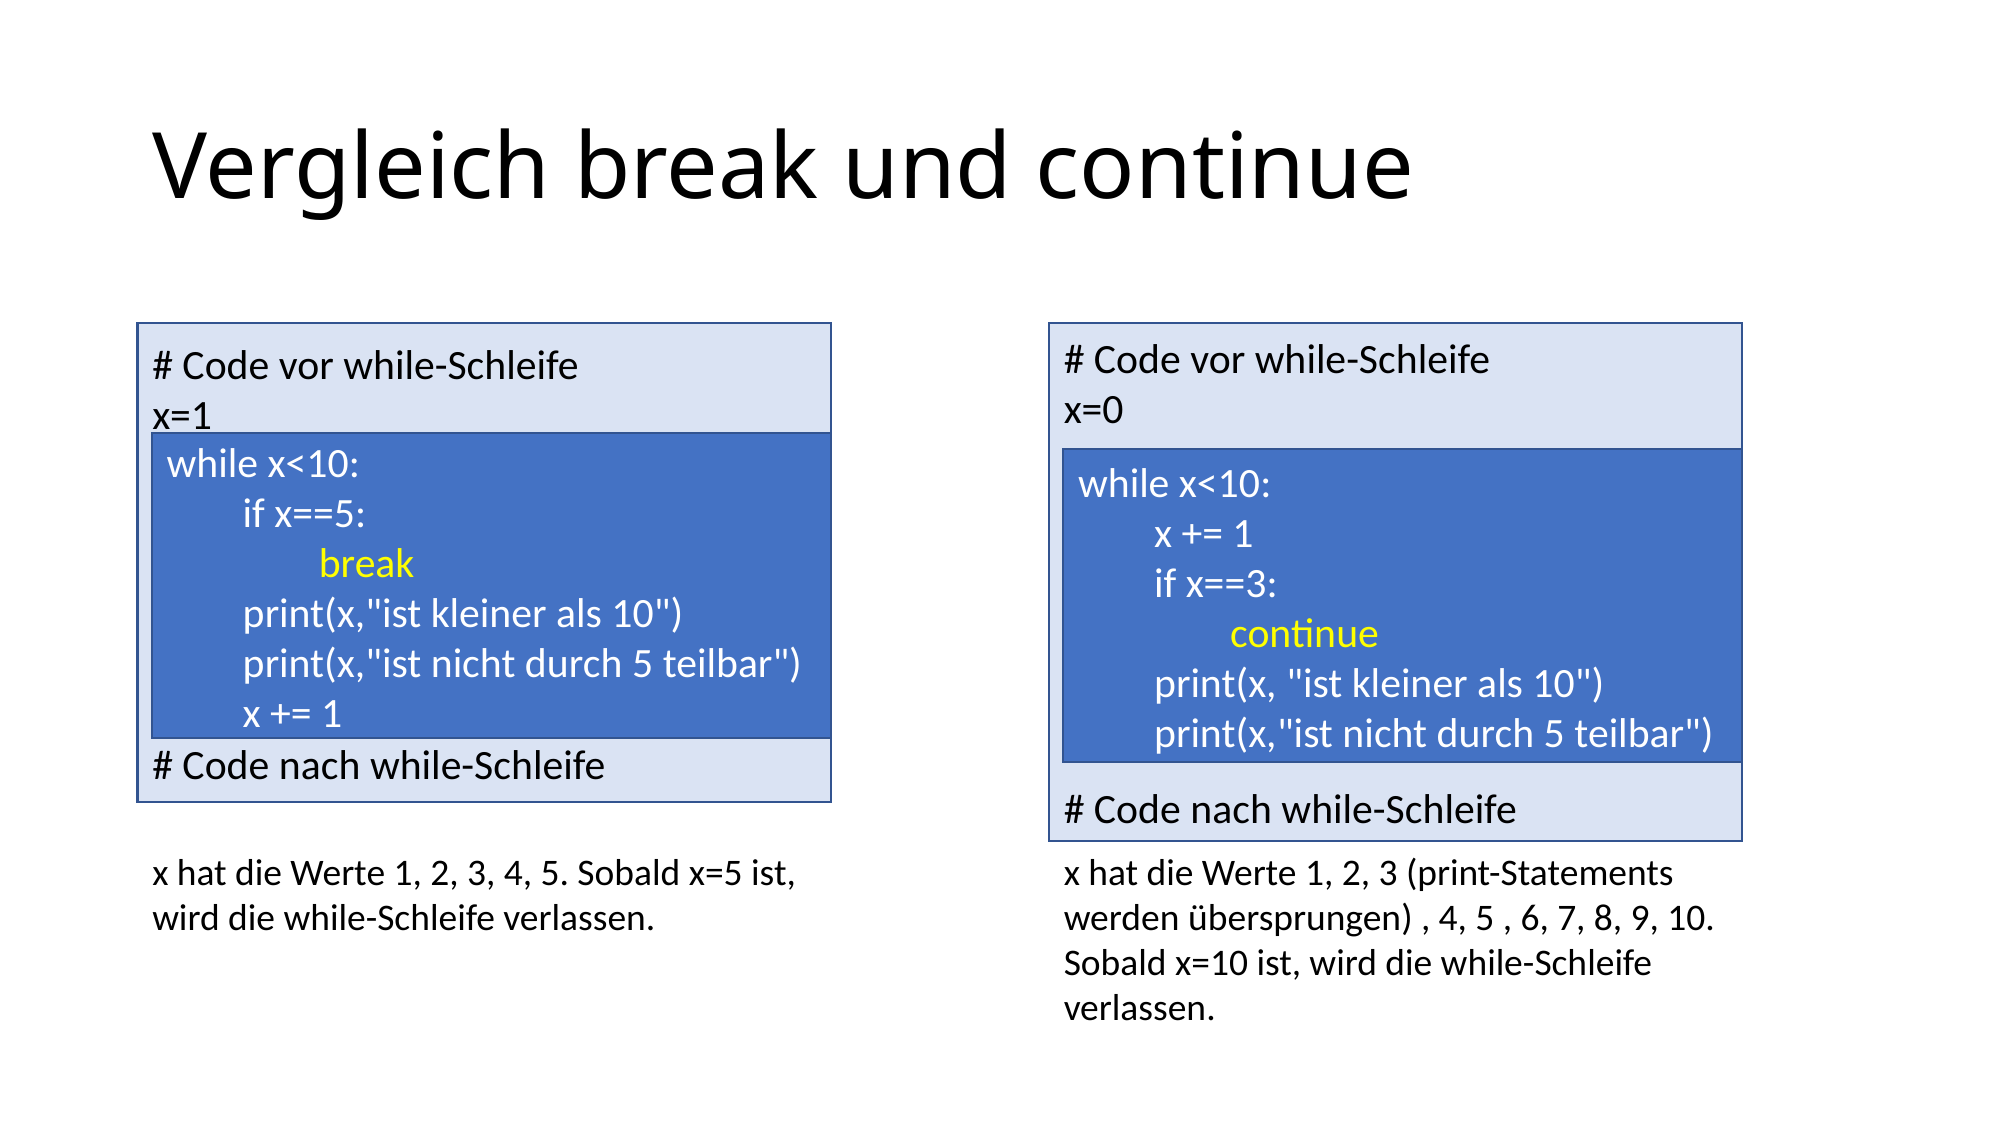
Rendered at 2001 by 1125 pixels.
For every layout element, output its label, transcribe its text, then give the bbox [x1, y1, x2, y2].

text_box x hat die Werte 1, 2, 3 (print-Statements werden übersprungen) , 4, 5 , 6, 7, 8, 9, 10. Sobald x=10 ist, wird die while-Schleife verlassen. [1049, 841, 1743, 1036]
text_box x hat die Werte 1, 2, 3, 4, 5. Sobald x=5 ist, wird die while-Schleife verlassen. [137, 840, 831, 946]
title Vergleich break und continue [137, 59, 1863, 278]
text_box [137, 322, 831, 802]
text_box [1049, 323, 1743, 841]
